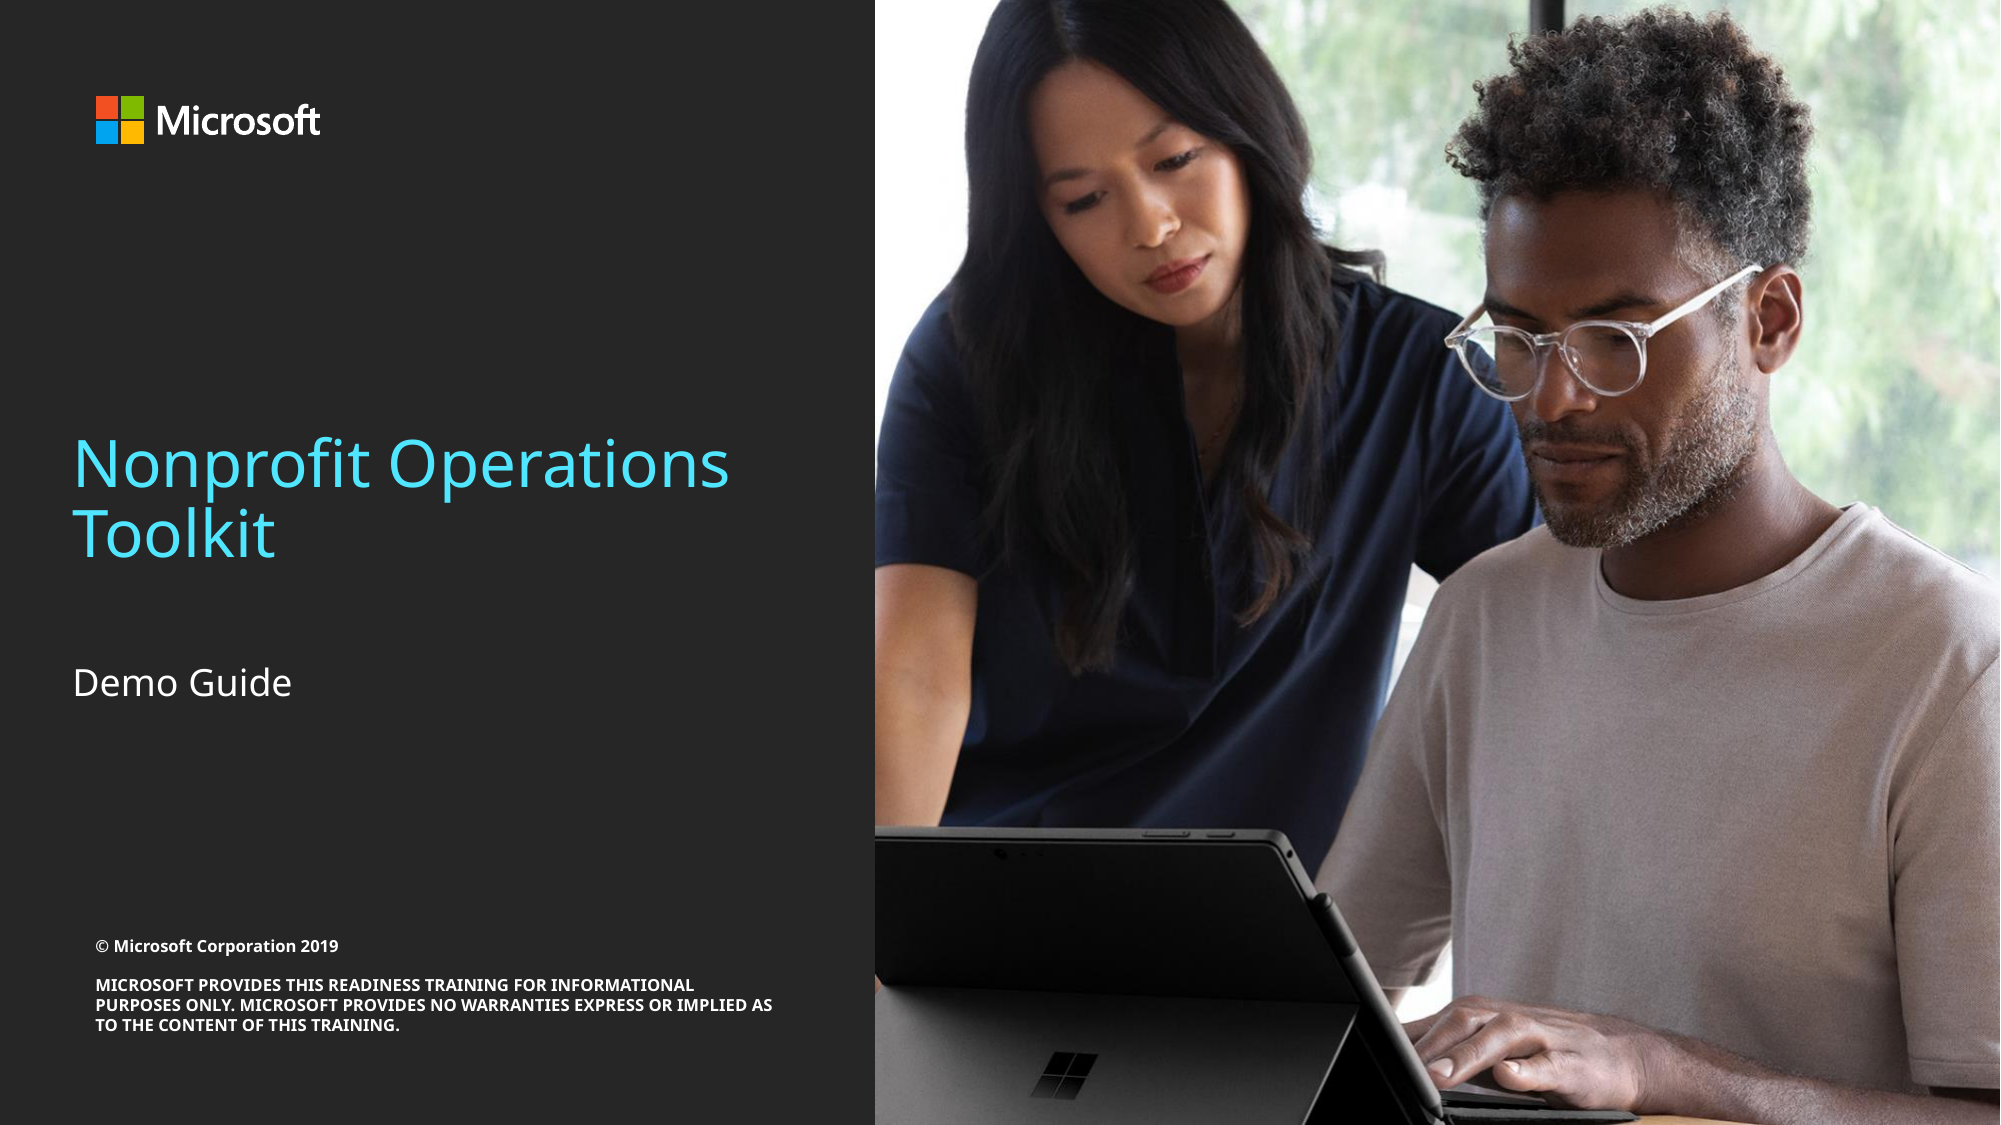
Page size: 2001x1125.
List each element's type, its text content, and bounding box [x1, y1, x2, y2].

title Nonprofit Operations Toolkit [57, 421, 874, 580]
text_box © Microsoft Corporation 2019 MICROSOFT PROVIDES THIS READINESS TRAINING FOR INFORMATIONAL PURPOSES ONLY. MICROSOFT PROVIDES NO WARRANTIES EXPRESS OR IMPLIED AS TO THE CONTENT OF THIS TRAINING. [95, 935, 781, 1036]
picture [875, 0, 2000, 1125]
text_box Demo Guide [57, 651, 609, 712]
